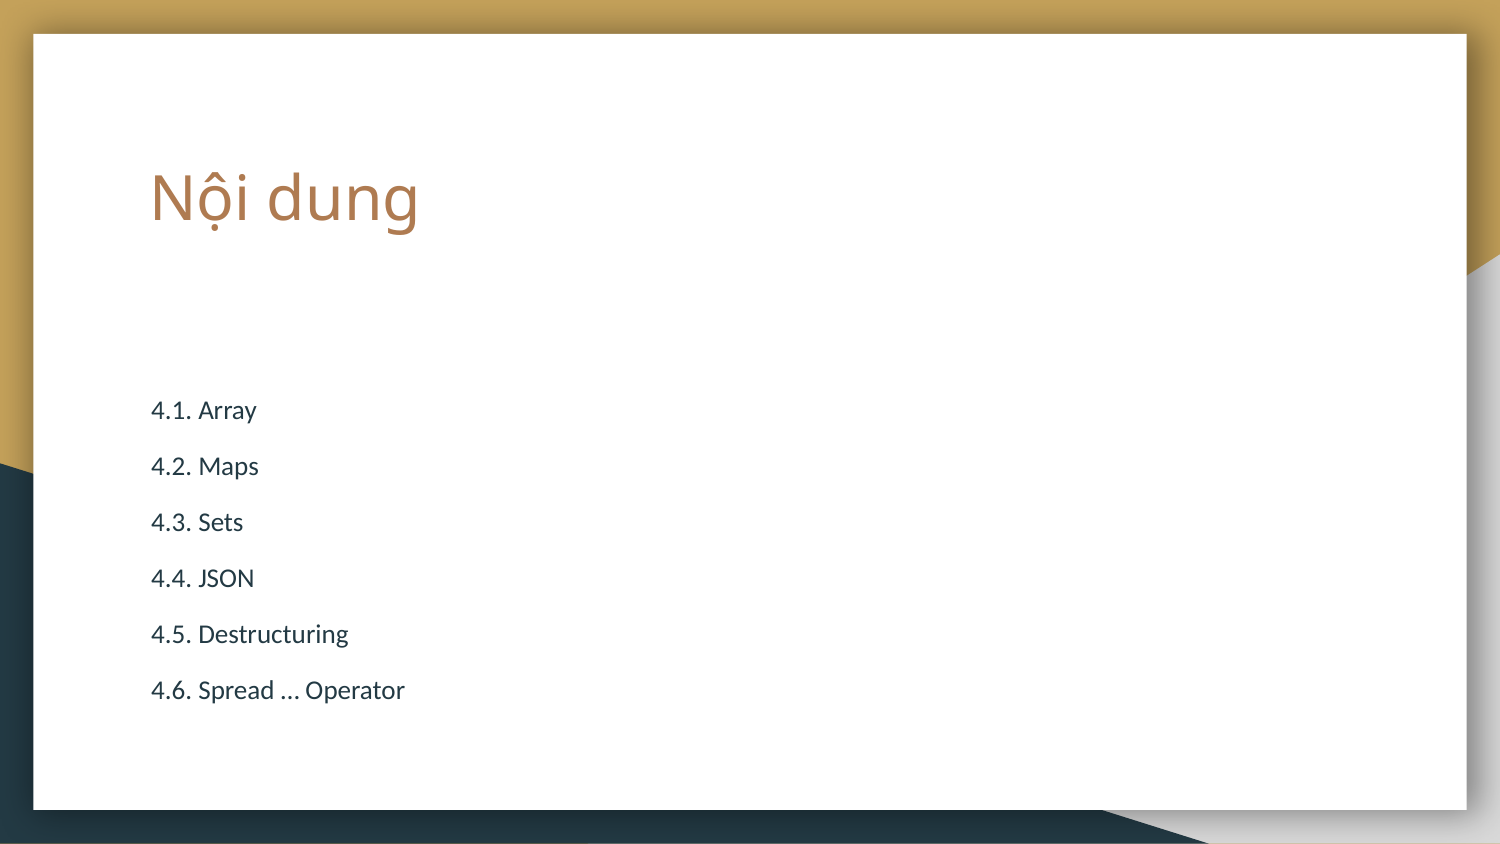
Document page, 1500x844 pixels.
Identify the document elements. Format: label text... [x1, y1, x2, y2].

list 4.1. Array 4.2. Maps 4.3. Sets 4.4. JSON 4.5. Destructuring 4.6. Spread … Operator [136, 380, 745, 729]
title Nội dung [134, 138, 743, 366]
